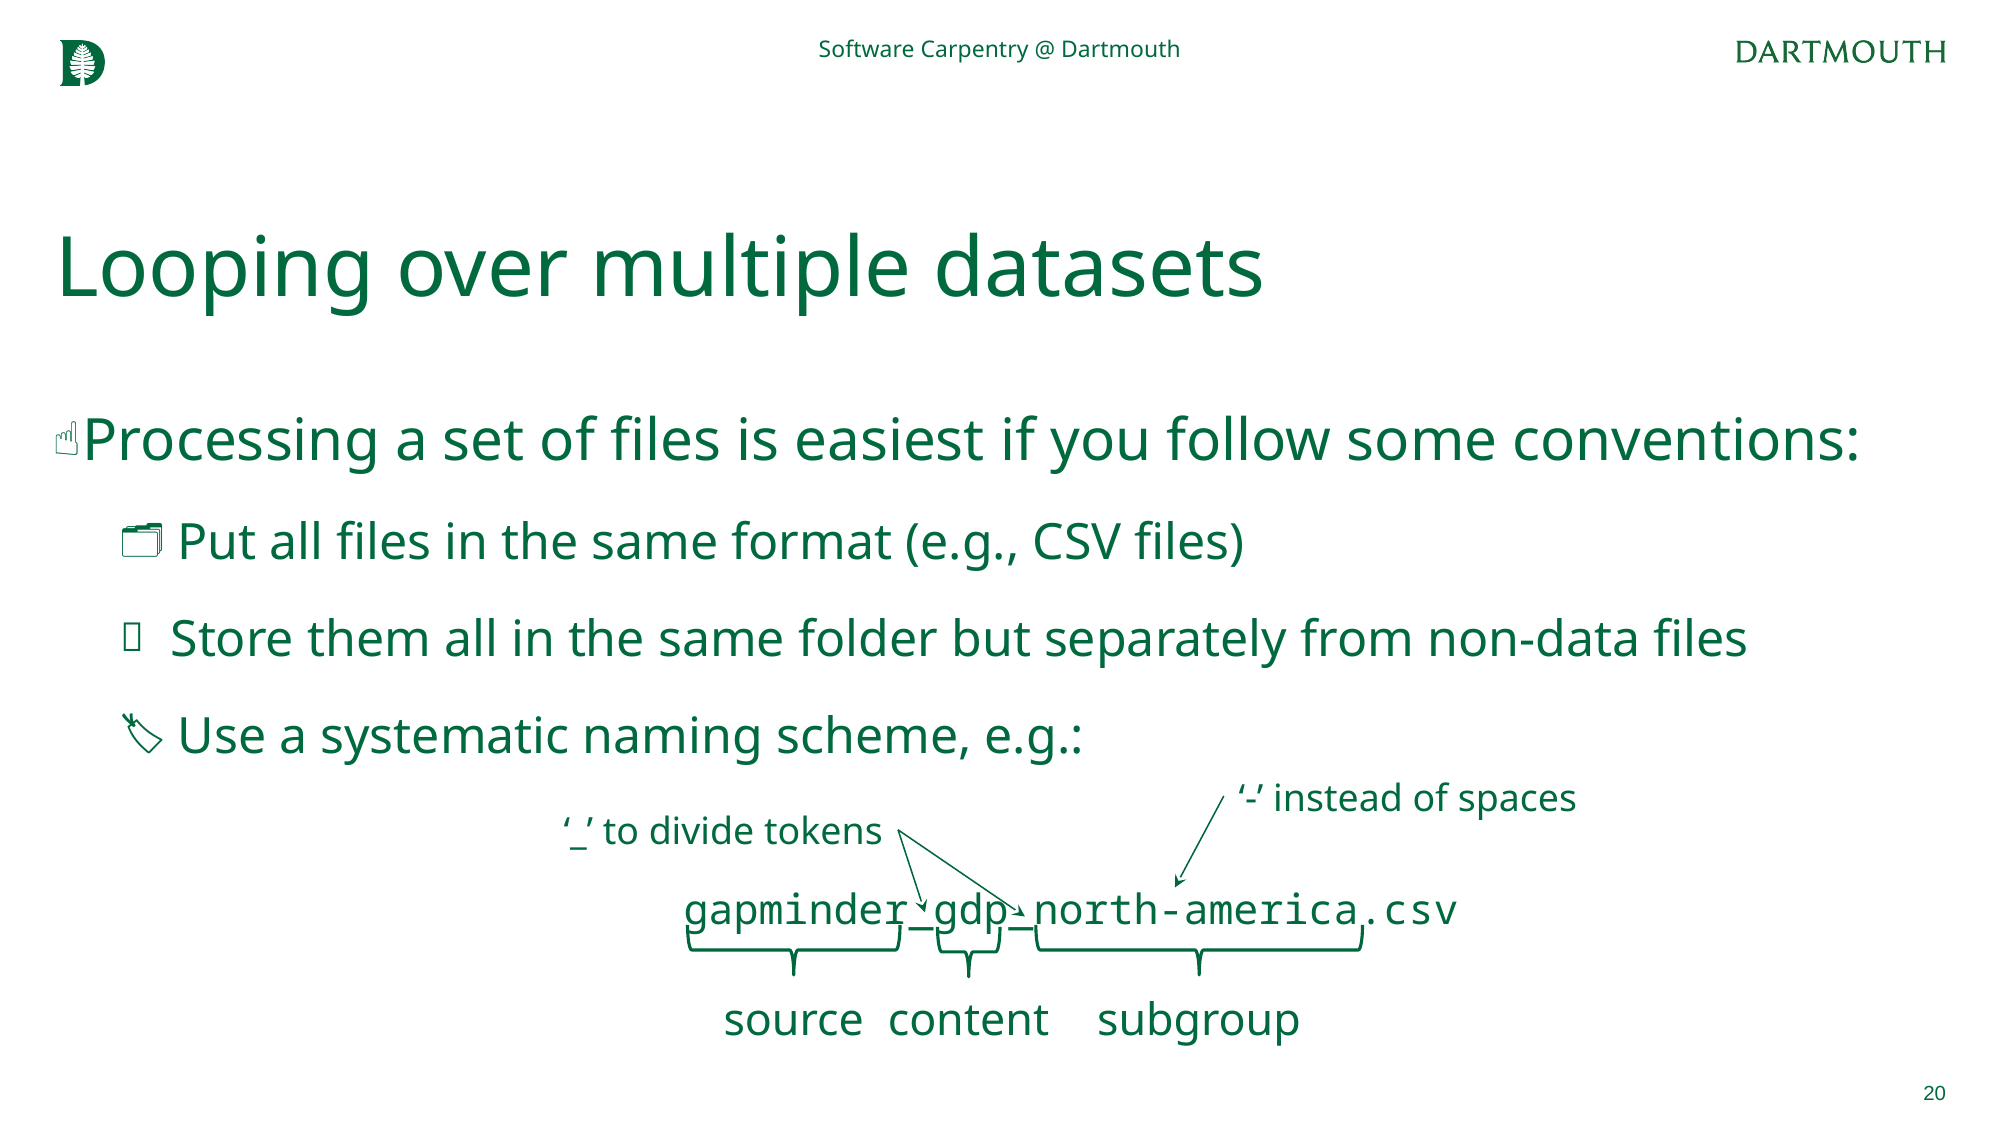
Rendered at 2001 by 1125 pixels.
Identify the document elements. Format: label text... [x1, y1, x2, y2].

footer Software Carpentry @ Dartmouth [390, 30, 1610, 66]
picture [60, 40, 105, 86]
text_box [1035, 924, 1363, 1053]
title Looping over multiple datasets [55, 228, 1950, 380]
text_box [874, 926, 1032, 1053]
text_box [551, 799, 1026, 917]
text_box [1174, 765, 1592, 888]
list Processing a set of files is easiest if you follow some conventions: Put all files in the same format (e.g., CSV files) Store them all in the same folder but separately from non-data files Use a systematic naming scheme, e.g.: gapminder_gdp_north-america.csv [52, 388, 1947, 1066]
picture [1735, 39, 1947, 64]
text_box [687, 925, 872, 1053]
slide_number 20 [1860, 1074, 1947, 1111]
